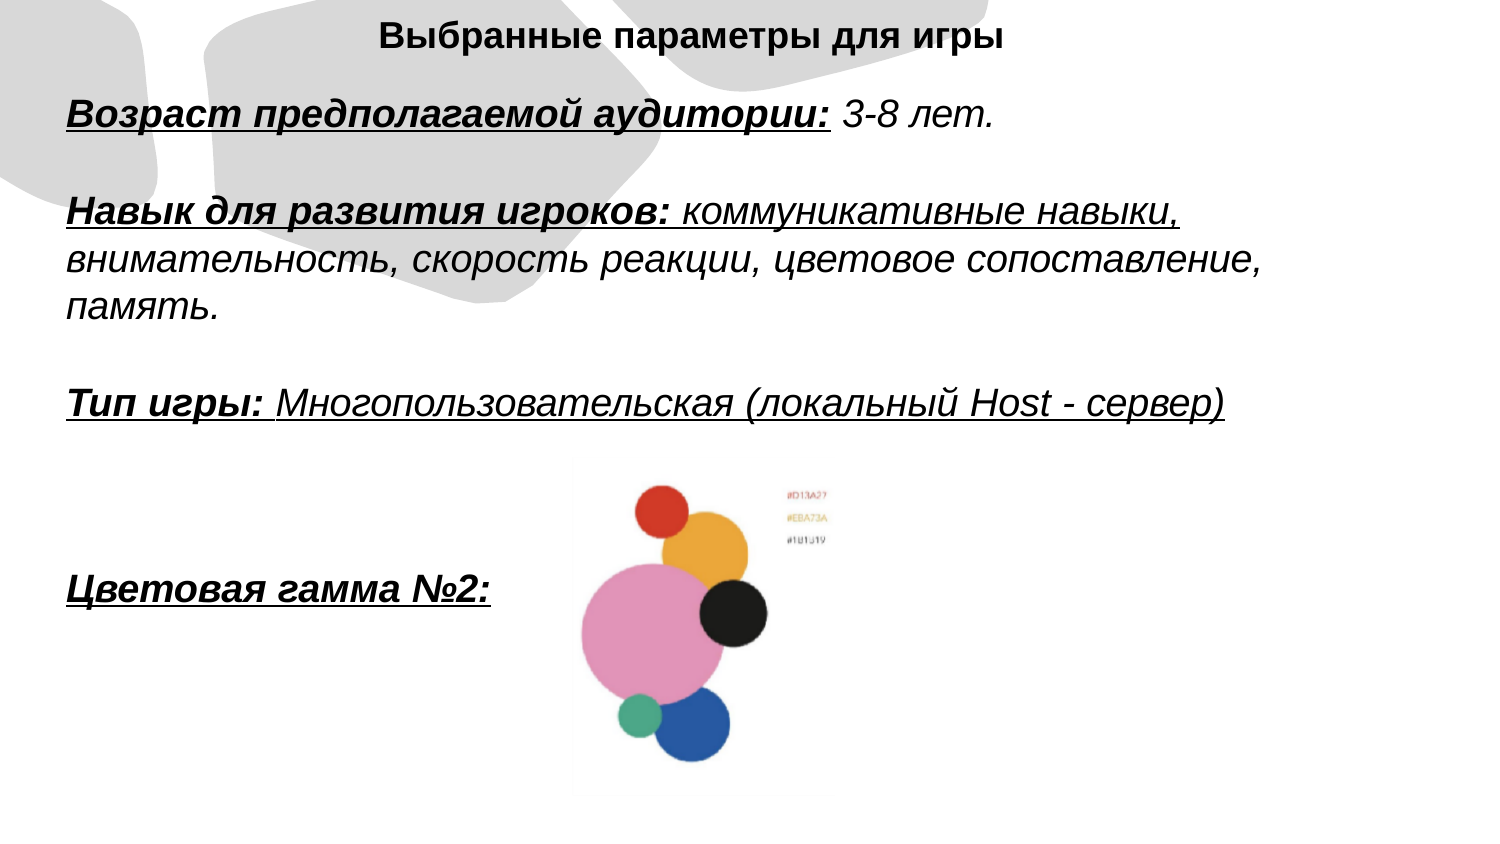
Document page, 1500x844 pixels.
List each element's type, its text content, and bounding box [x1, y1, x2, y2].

title Выбранные параметры для игры [376, 8, 1008, 152]
picture [572, 457, 835, 797]
text_box Цветовая гамма №2: [64, 561, 498, 611]
text_box Возраст предполагаемой аудитории: 3-8 лет. Навык для развития игроков: коммуникативные навыки, внимательность, скорость реакции, цветовое сопоставление, память. Тип игры: Многопользовательская (локальный Host - сервер) [64, 86, 1279, 425]
